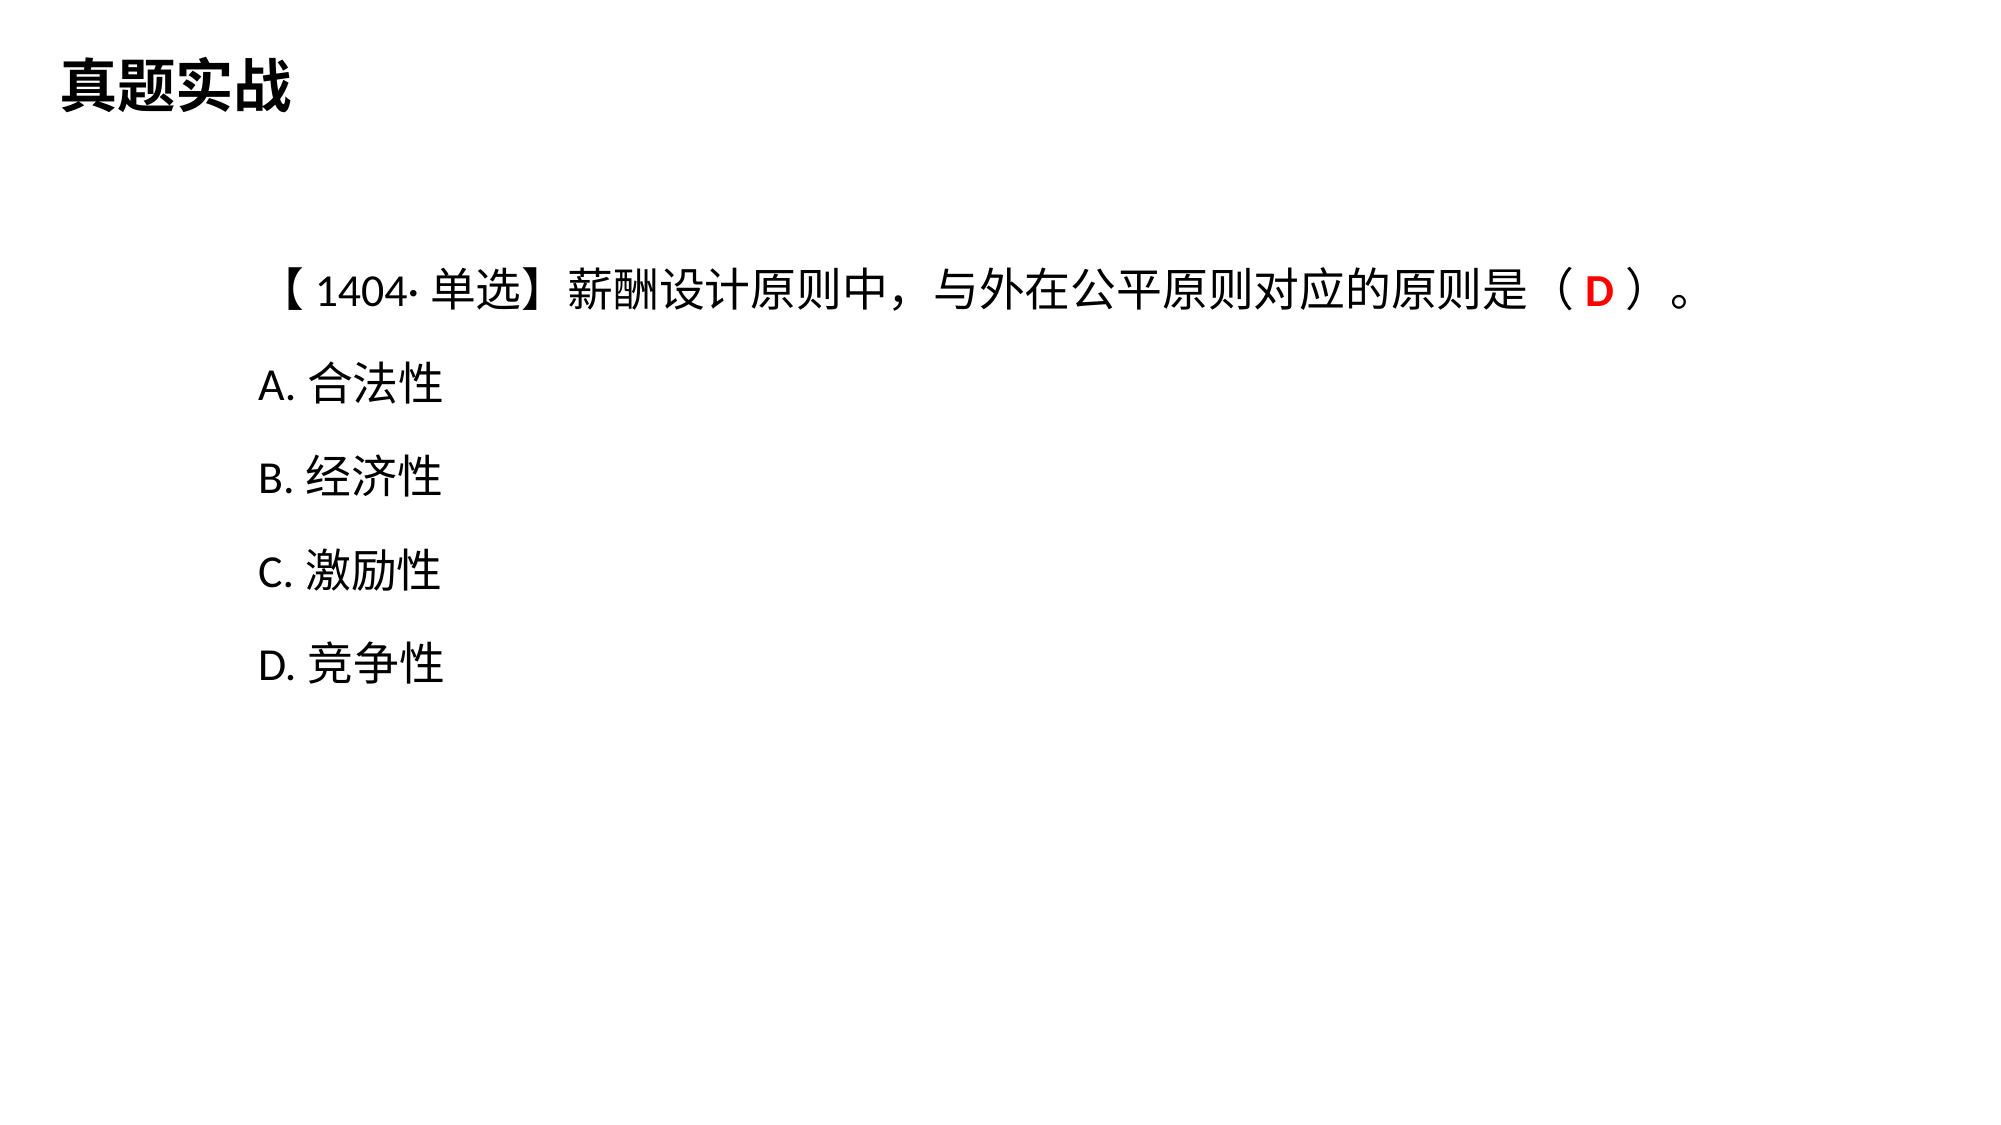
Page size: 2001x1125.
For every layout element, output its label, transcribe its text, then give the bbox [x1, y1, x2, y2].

text_box 真题实战 [44, 41, 1045, 127]
text_box 【1404·单选】薪酬设计原则中，与外在公平原则对应的原则是（D）。 A.合法性 B.经济性 C.激励性 D.竞争性 [168, 215, 1852, 698]
